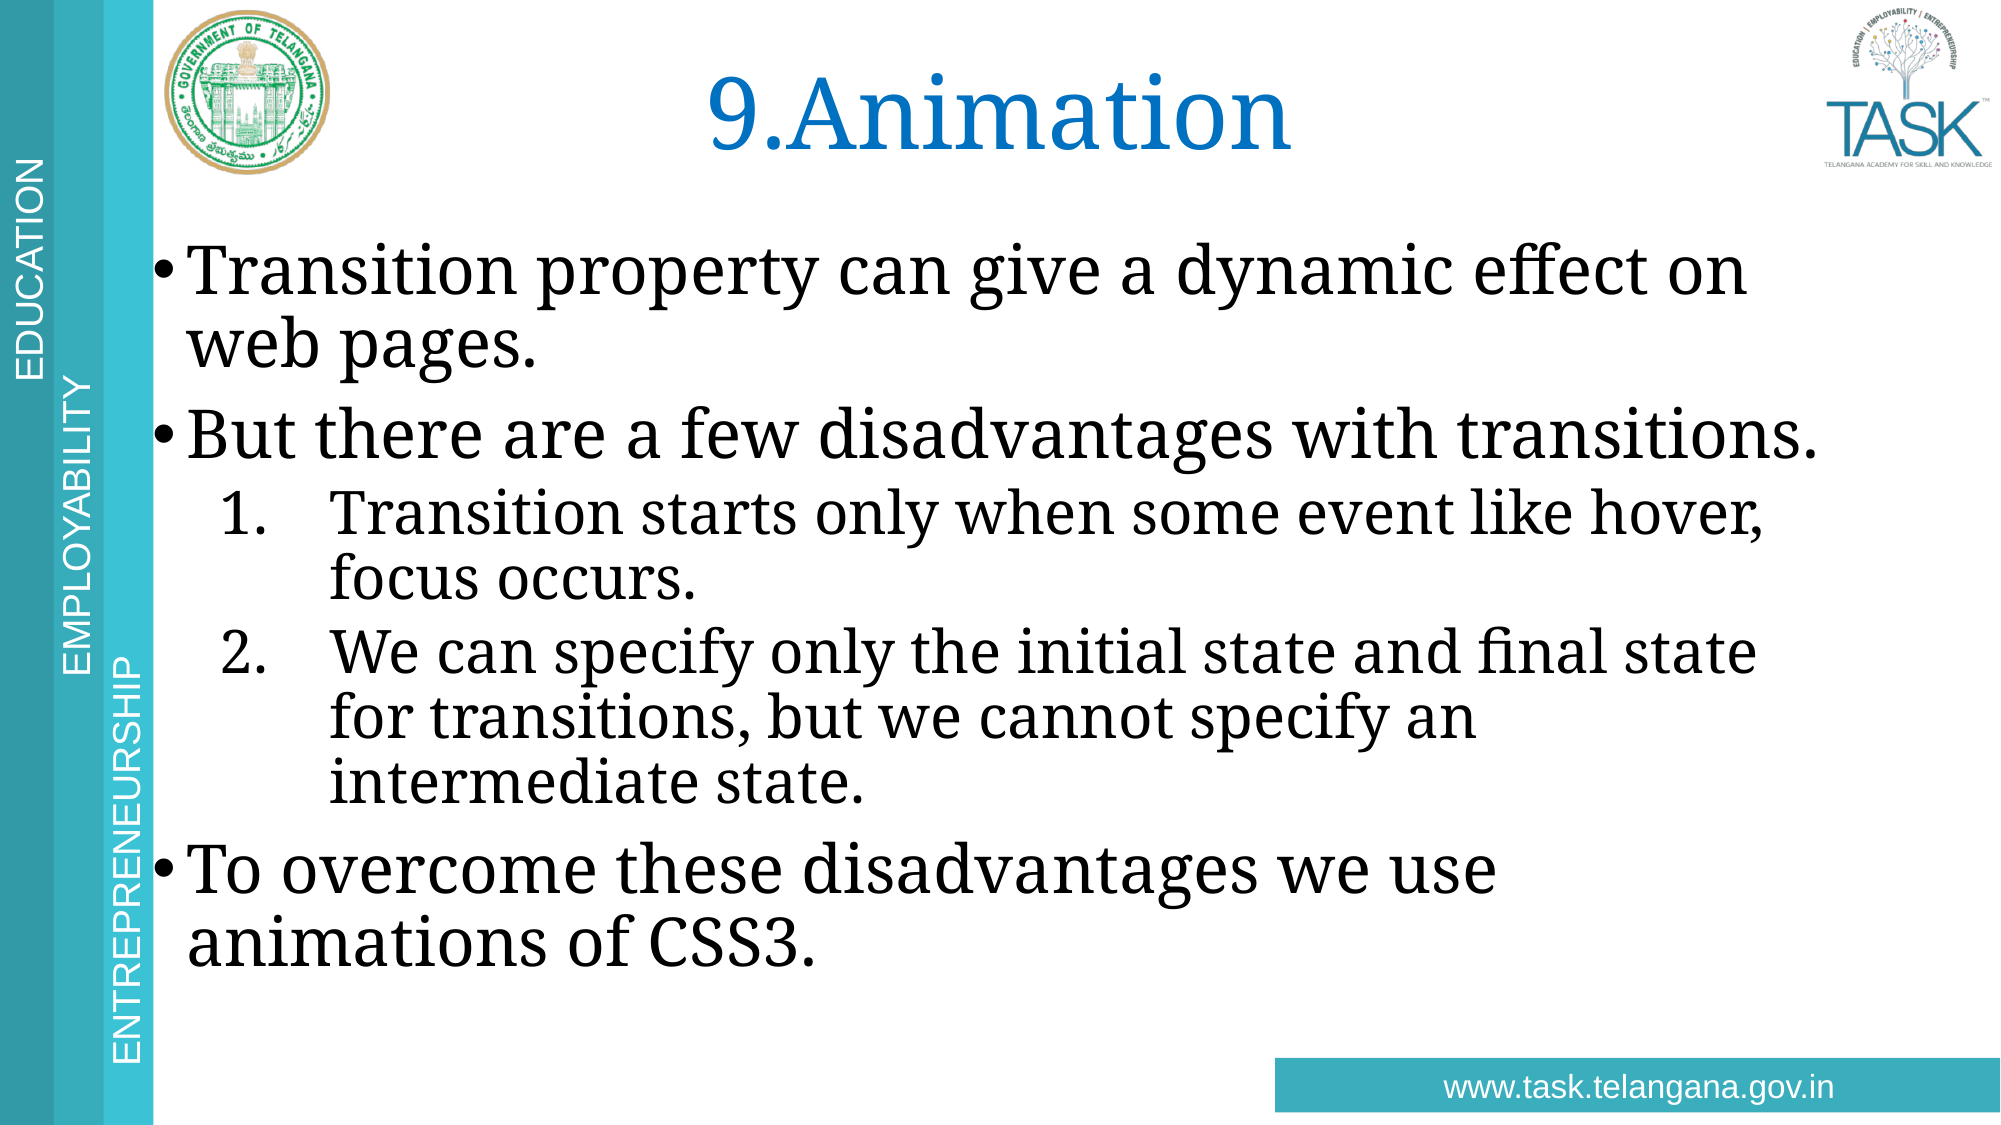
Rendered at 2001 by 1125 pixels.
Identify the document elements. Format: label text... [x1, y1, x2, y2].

picture [1863, 8, 1992, 167]
title 9.Animation [137, 8, 1863, 226]
list Transition property can give a dynamic effect on web pages. But there are a few disadvantages with transitions. Transition starts only when some event like hover, focus occurs. We can specify only the initial state and final state for transitions, but we cannot specify an intermediate state. To overcome these disadvantages we use animations of CSS3. [137, 228, 1863, 1041]
